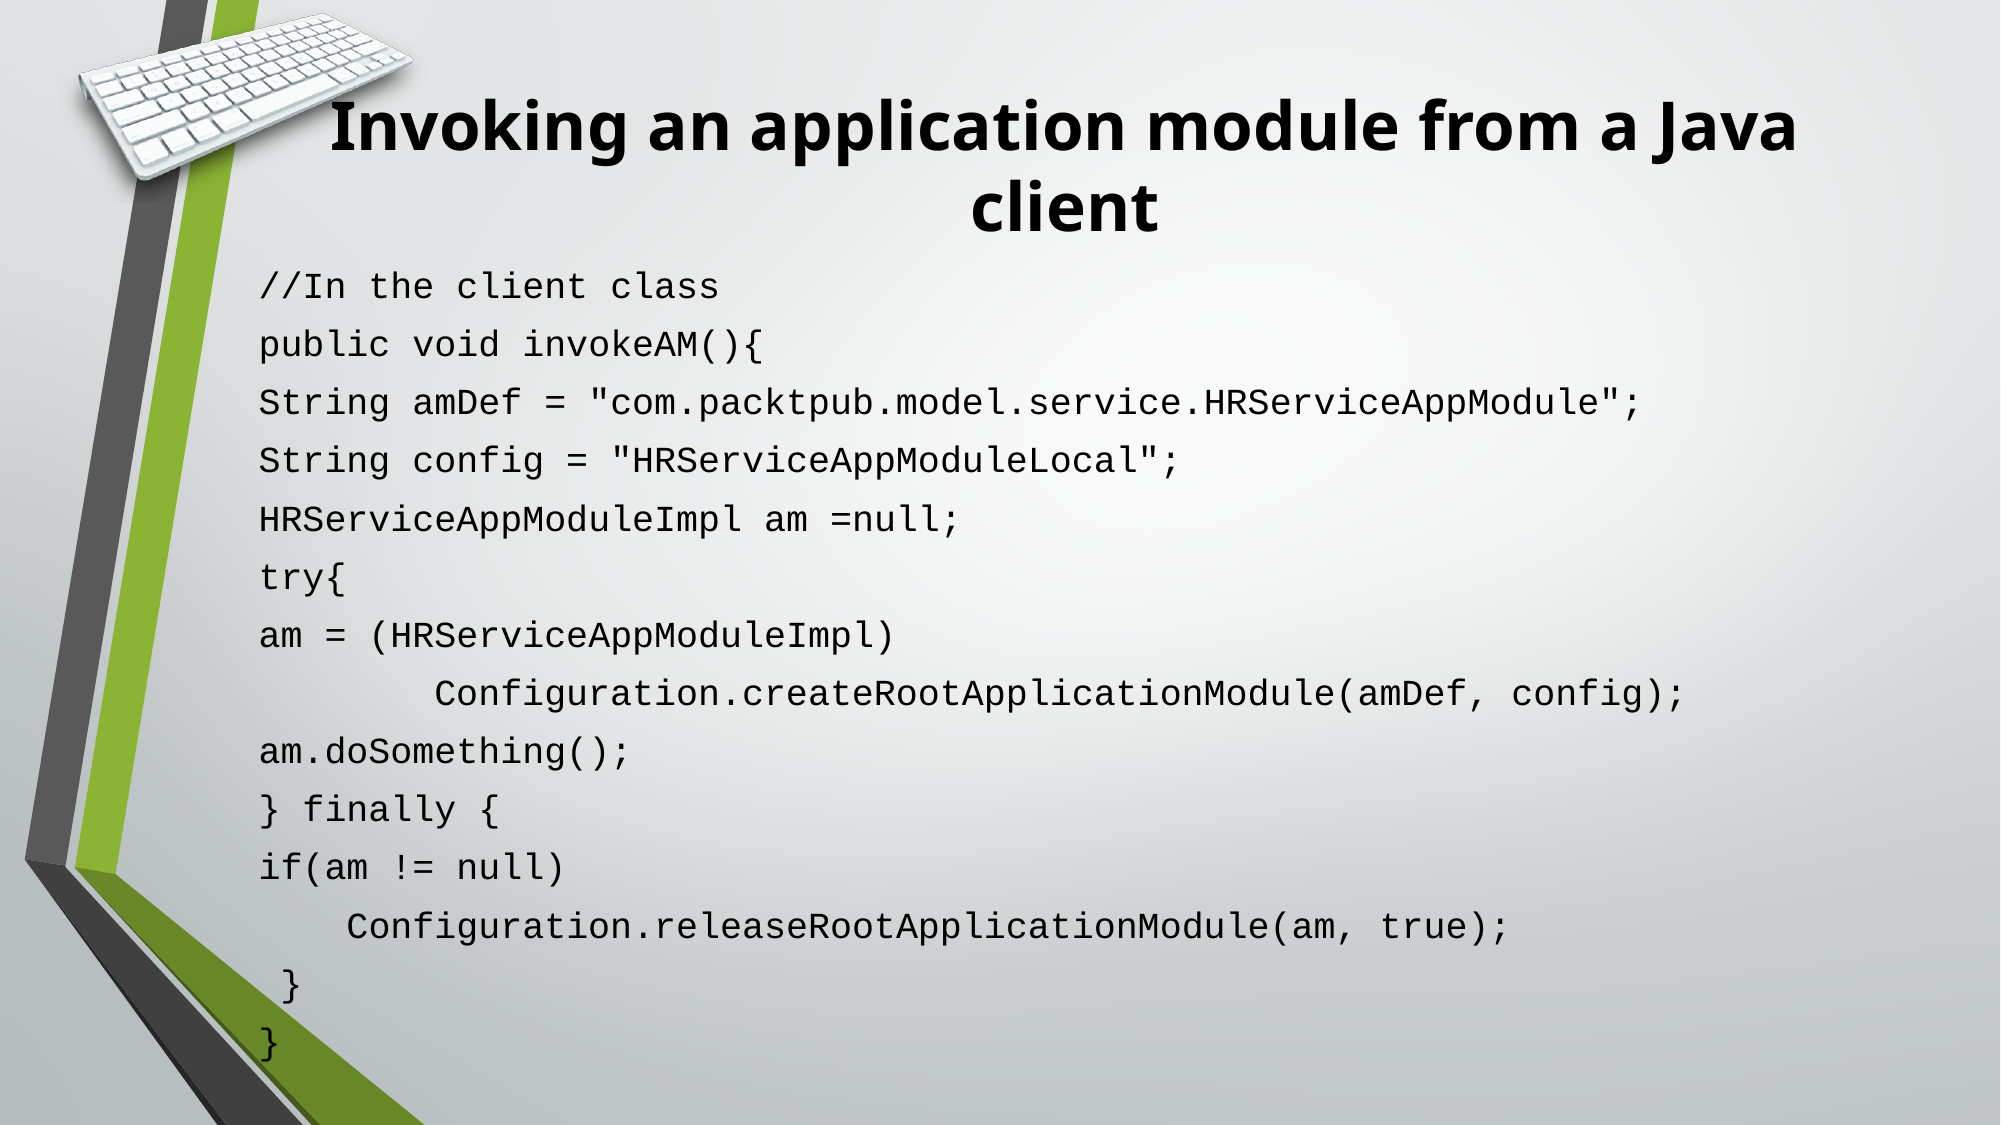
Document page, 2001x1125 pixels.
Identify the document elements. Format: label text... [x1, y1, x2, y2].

title Invoking an application module from a Java client [243, 75, 1887, 253]
picture [56, 0, 431, 203]
list //In the client class public void invokeAM(){ String amDef = "com.packtpub.model.service.HRServiceAppModule"; String config = "HRServiceAppModuleLocal"; HRServiceAppModuleImpl am =null; try{ am = (HRServiceAppModuleImpl) Configuration.createRootApplicationModule(amDef, config); am.doSomething(); } finally { if(am != null) Configuration.releaseRootApplicationModule(am, true); } } [243, 253, 1887, 1071]
